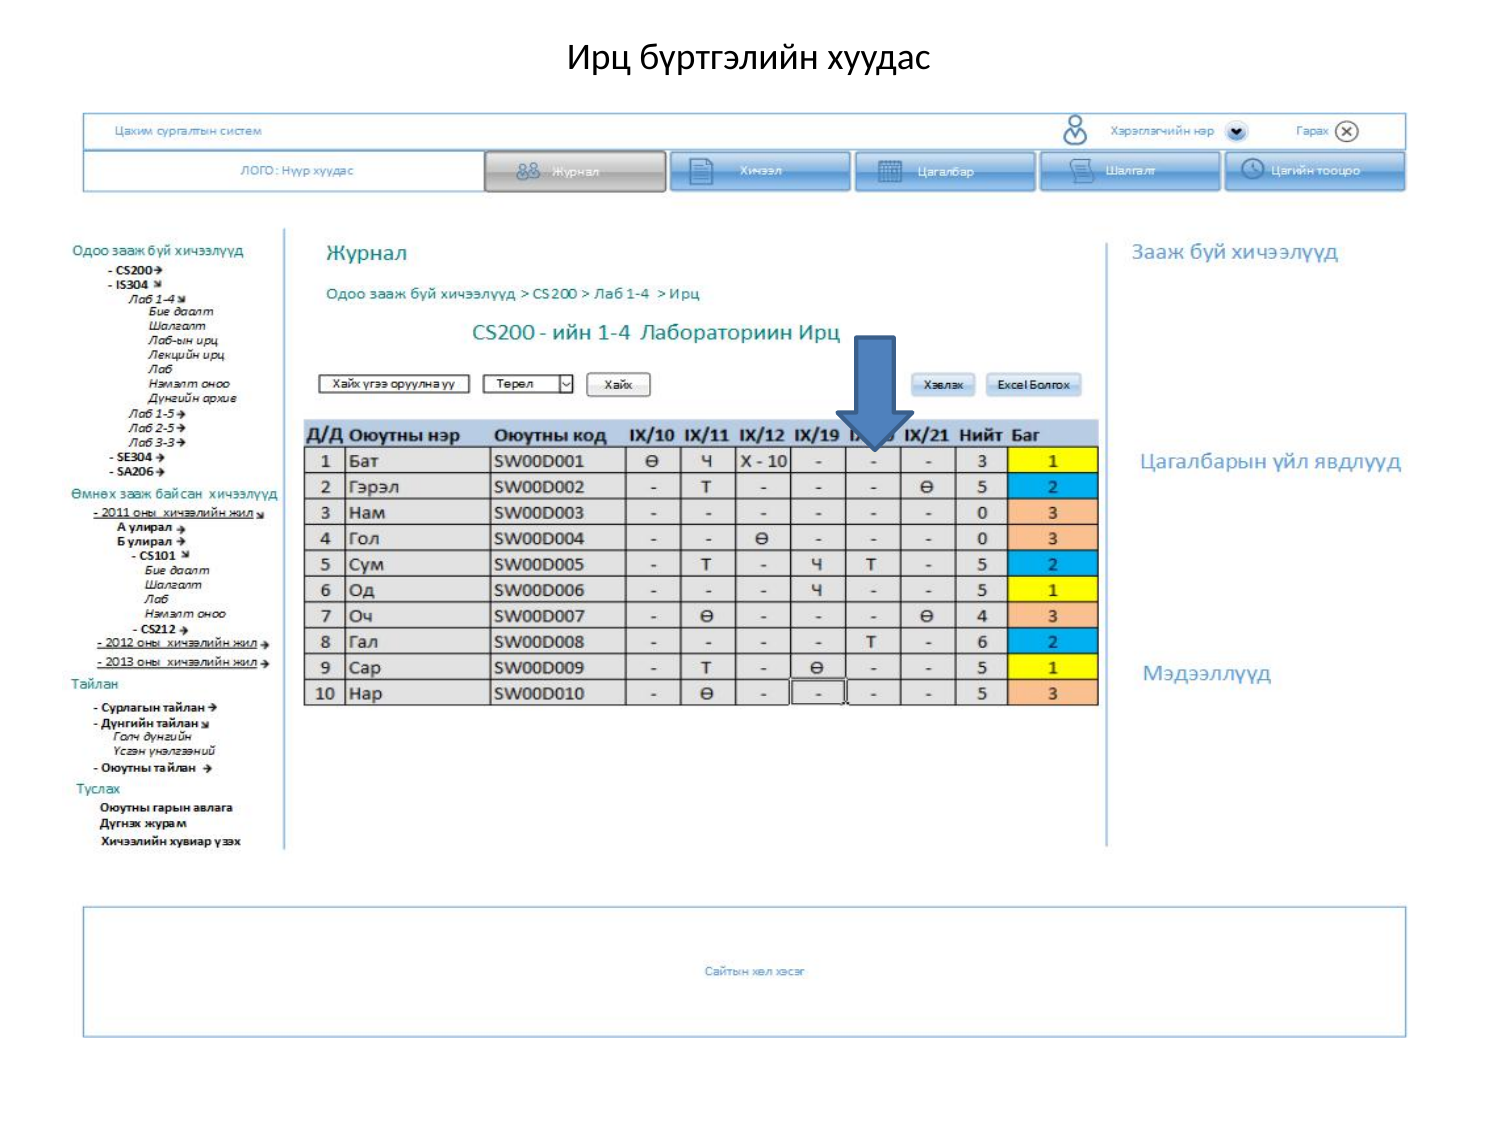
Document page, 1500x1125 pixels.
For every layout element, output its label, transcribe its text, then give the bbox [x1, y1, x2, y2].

text_box Ирц бүртгэлийн хуудас [552, 24, 955, 85]
picture [62, 112, 1413, 1038]
